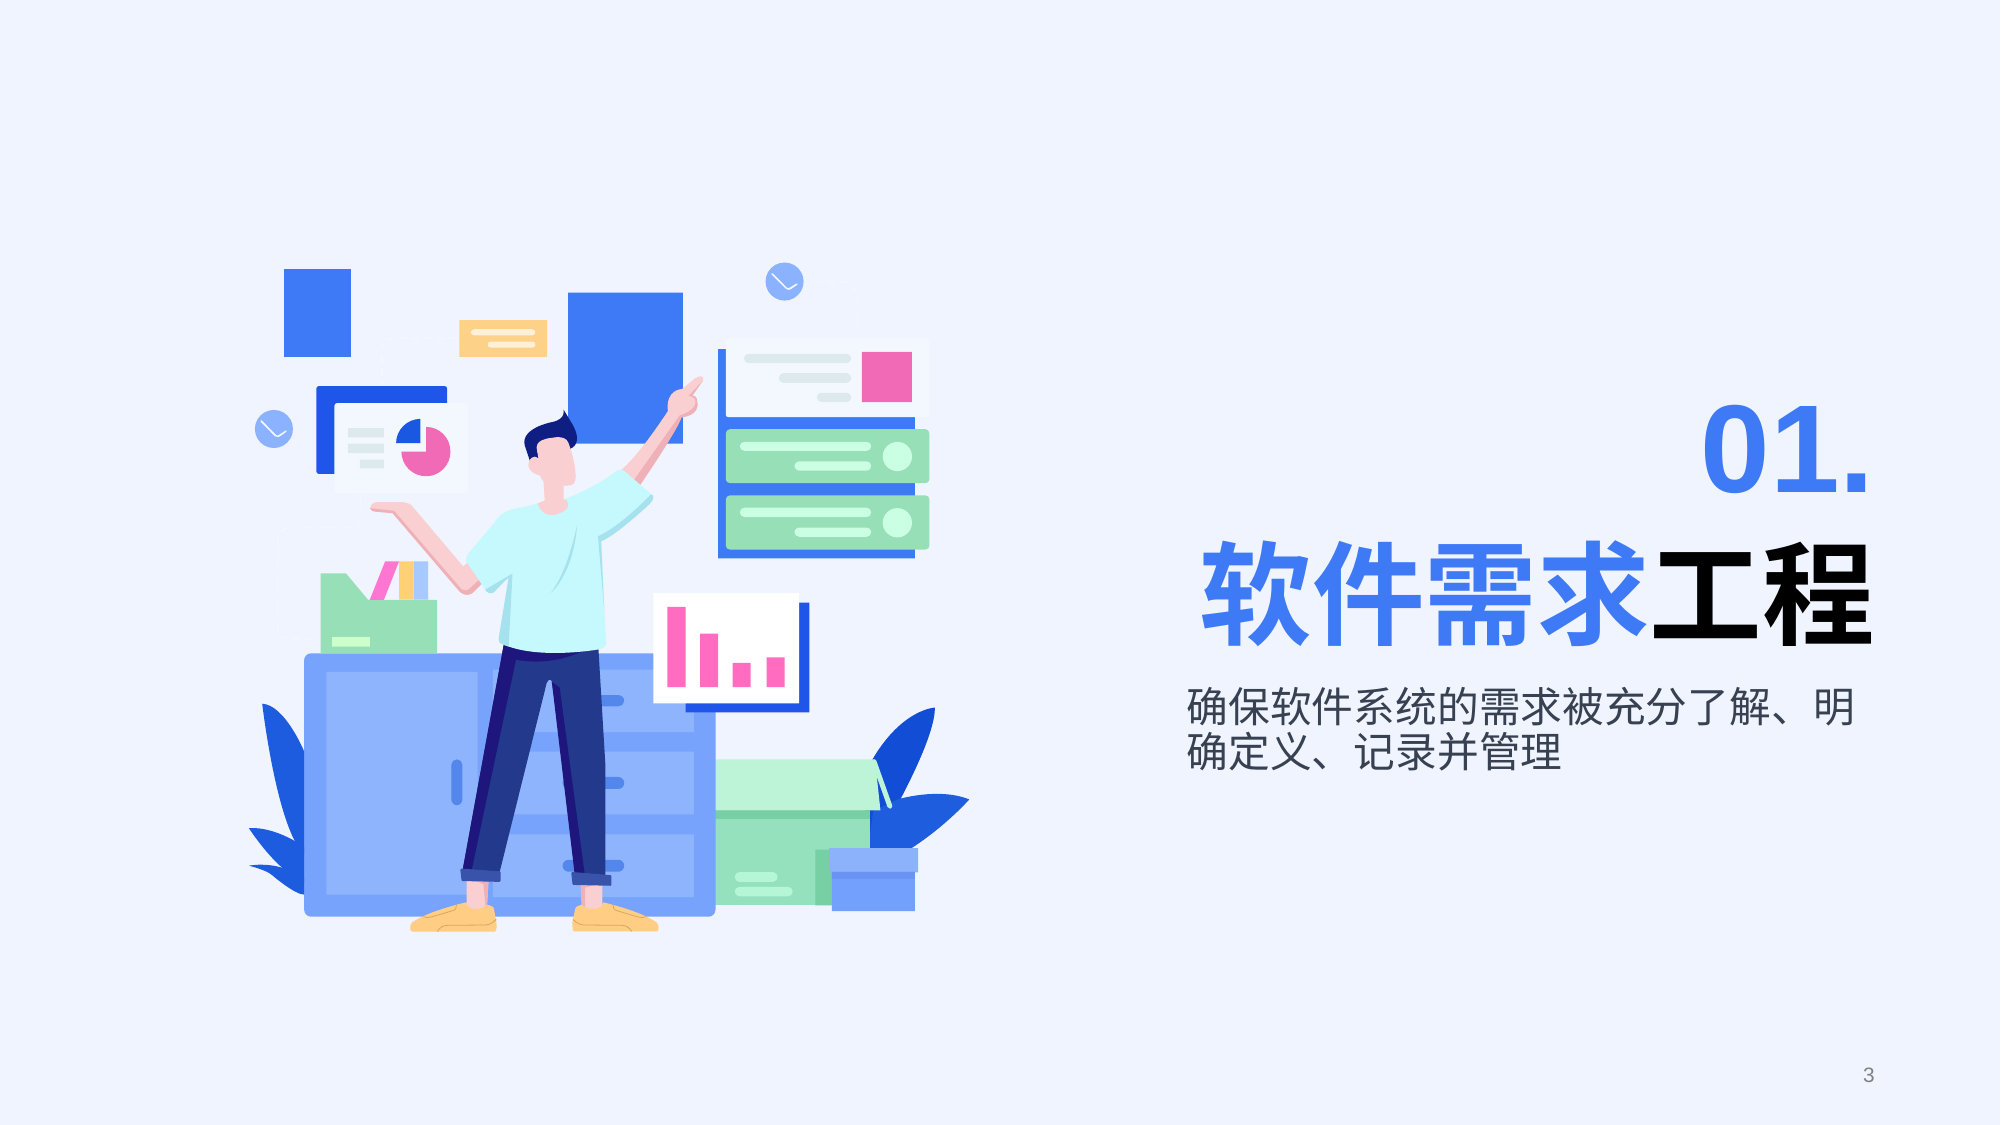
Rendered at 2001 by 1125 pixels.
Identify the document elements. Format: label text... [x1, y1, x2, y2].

title 软件需求工程 [1021, 538, 1890, 669]
slide_number 3 [1452, 1056, 1890, 1092]
text_box 01. [1650, 371, 1890, 528]
list 确保软件系统的需求被充分了解、明确定义、记录并管理 [1171, 679, 1890, 825]
